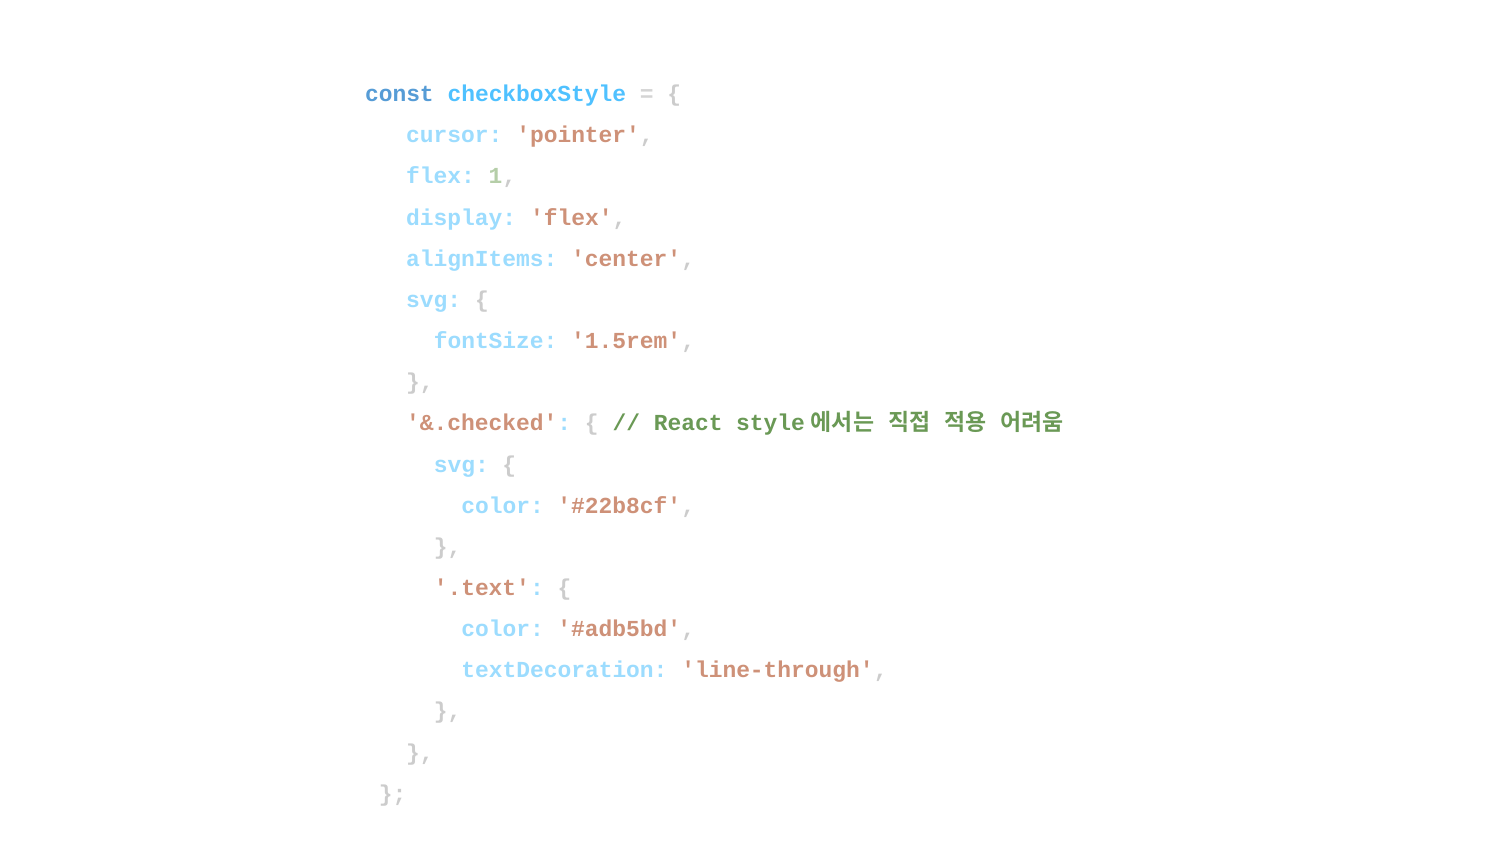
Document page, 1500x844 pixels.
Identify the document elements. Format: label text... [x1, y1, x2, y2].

text_box const checkboxStyle = { cursor: 'pointer', flex: 1, display: 'flex', alignItems: 'center', svg: { fontSize: '1.5rem', }, '&.checked': { // React style에서는 직접 적용 어려움 svg: { color: '#22b8cf', }, '.text': { color: '#adb5bd', textDecoration: 'line-through', }, }, }; [349, 49, 1269, 821]
